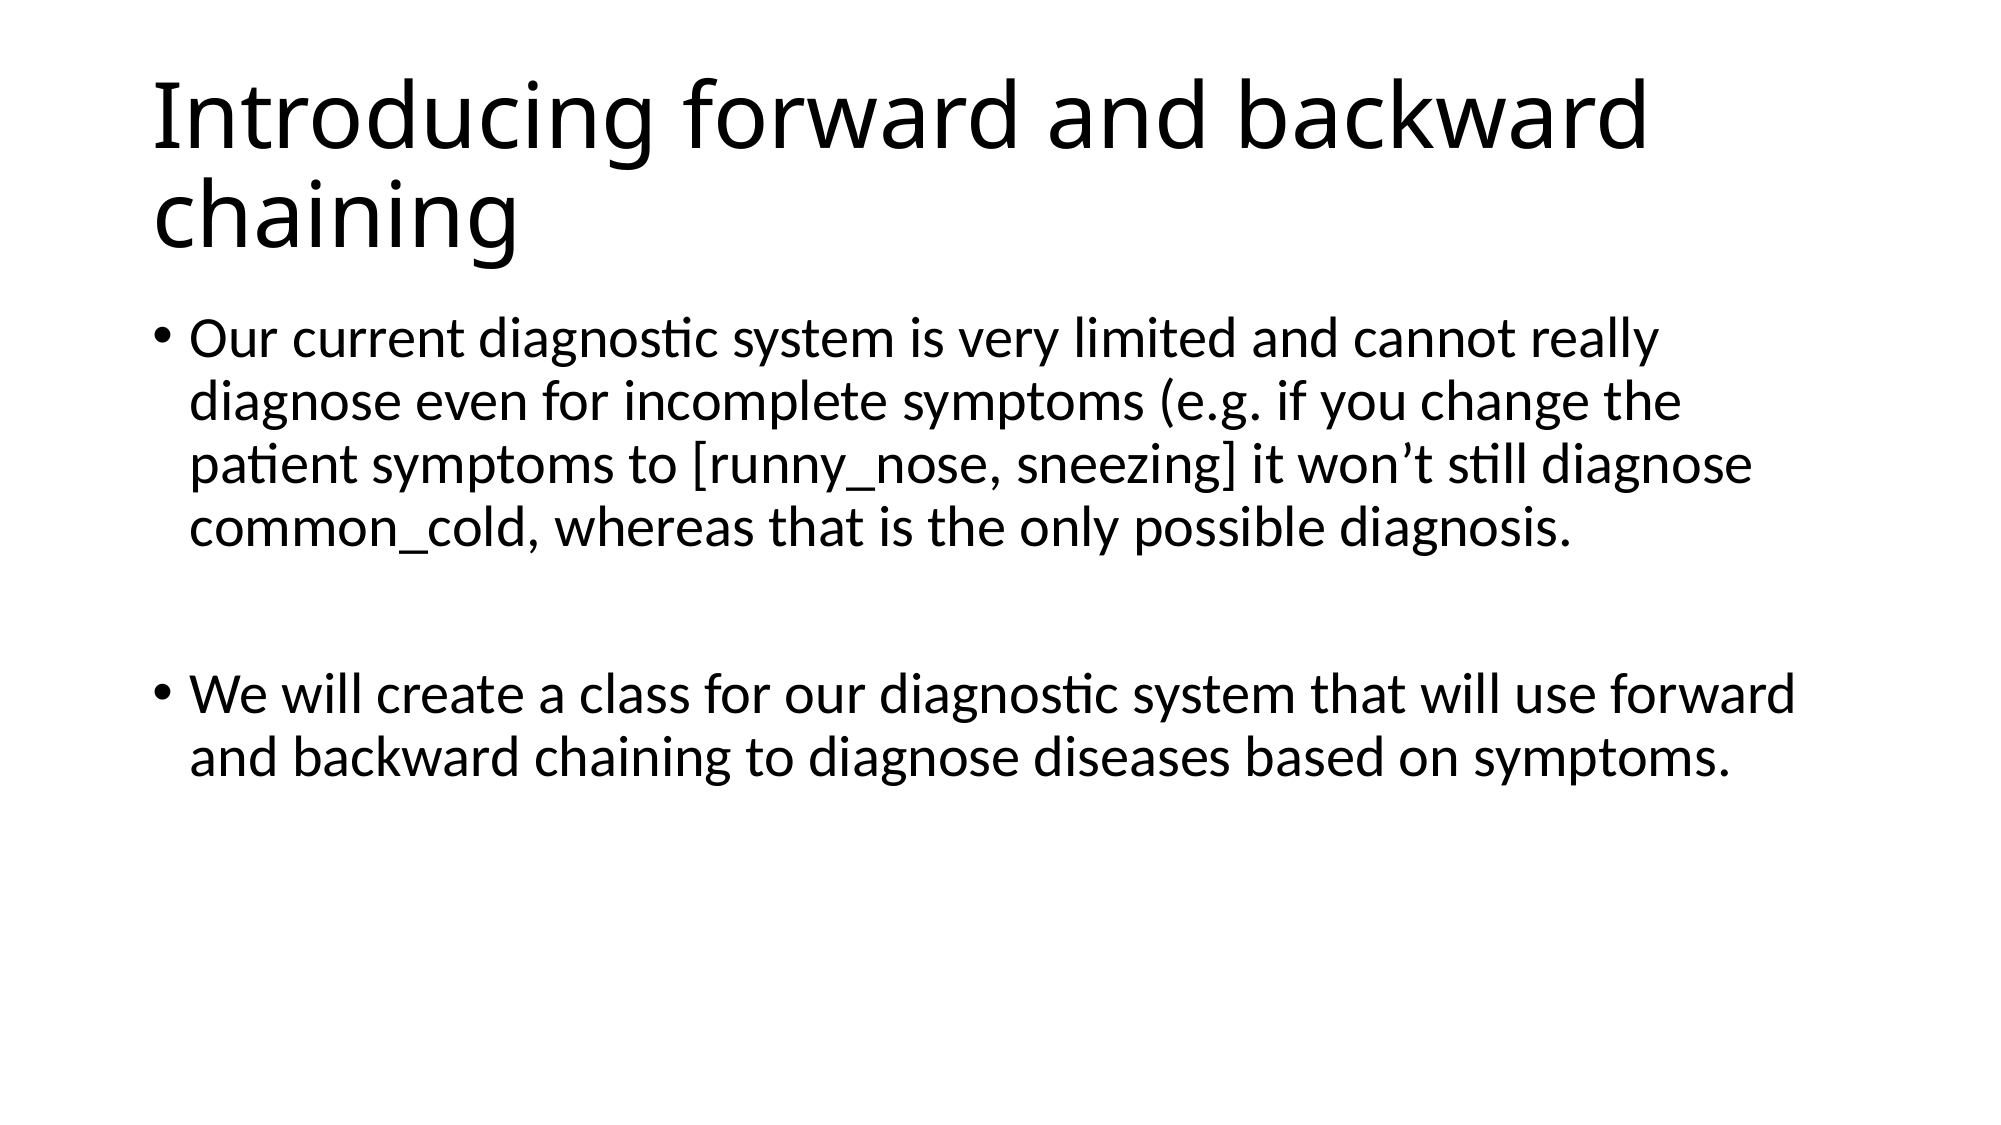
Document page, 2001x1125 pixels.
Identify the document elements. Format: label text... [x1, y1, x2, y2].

list Our current diagnostic system is very limited and cannot really diagnose even for incomplete symptoms (e.g. if you change the patient symptoms to [runny_nose, sneezing] it won’t still diagnose common_cold, whereas that is the only possible diagnosis. We will create a class for our diagnostic system that will use forward and backward chaining to diagnose diseases based on symptoms. [137, 299, 1863, 1014]
title Introducing forward and backward chaining [137, 59, 1863, 278]
